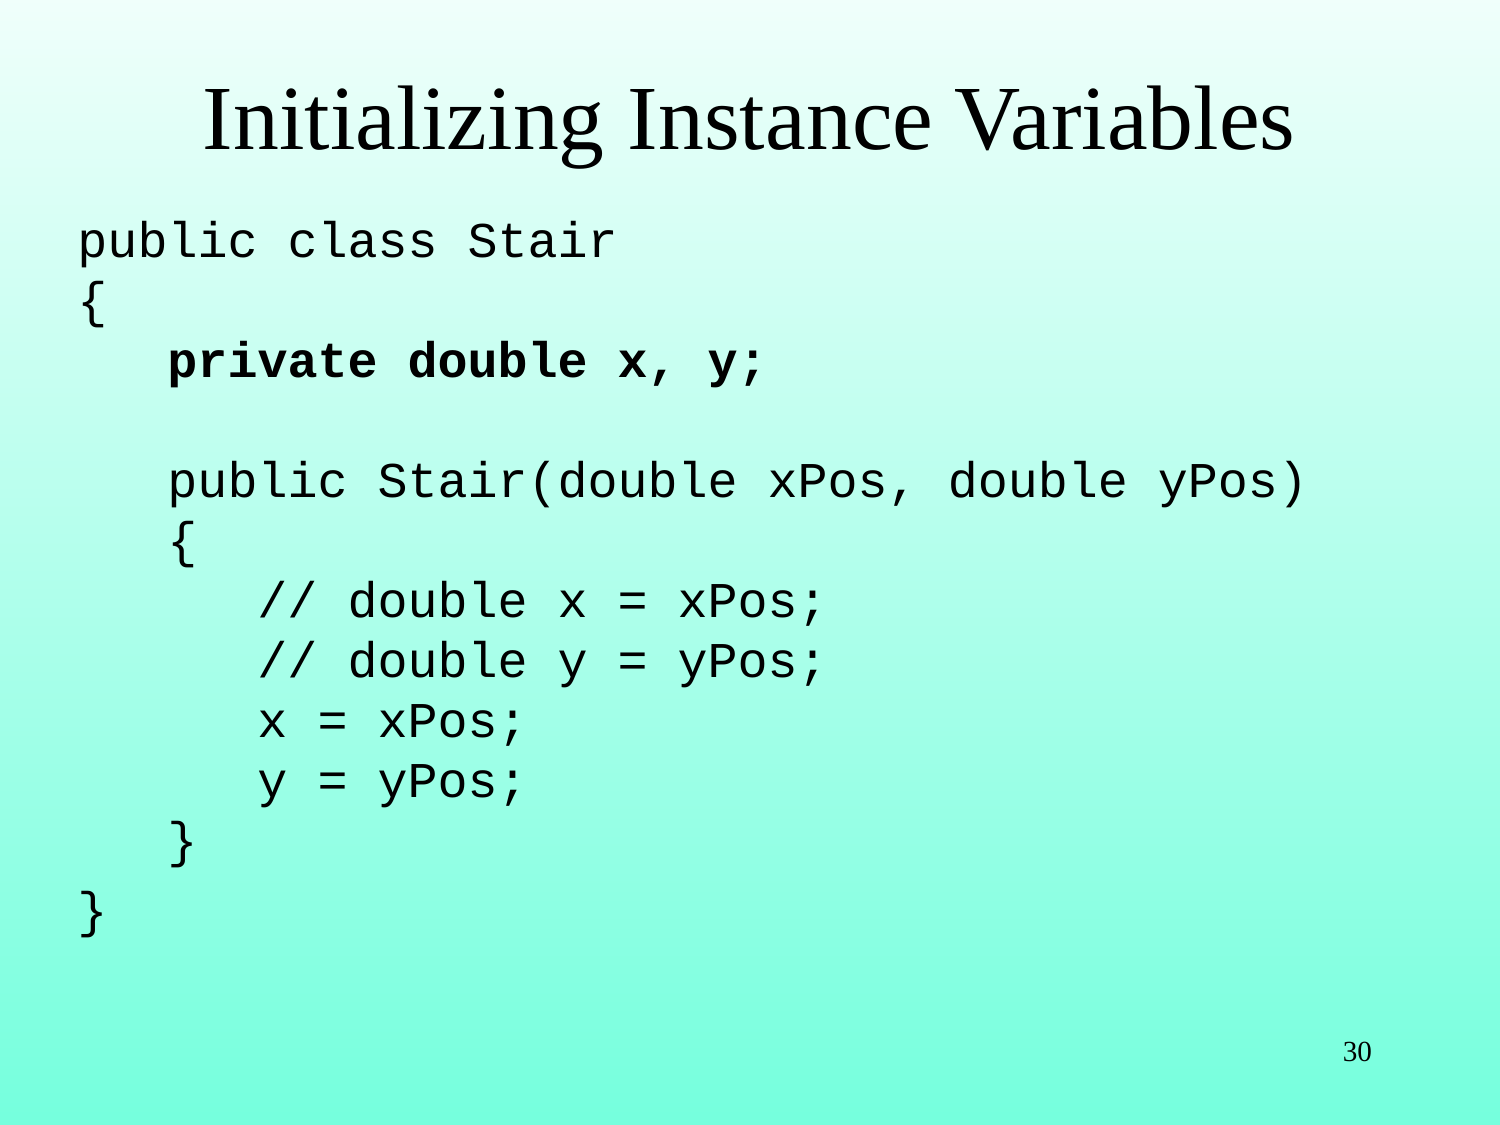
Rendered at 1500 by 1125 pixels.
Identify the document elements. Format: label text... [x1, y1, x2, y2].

list public class Stair { private double x, y; public Stair(double xPos, double yPos) { // double x = xPos; // double y = yPos; x = xPos; y = yPos; } } [62, 200, 1438, 946]
slide_number 30 [1074, 1024, 1388, 1101]
title Initializing Instance Variables [112, 37, 1388, 188]
